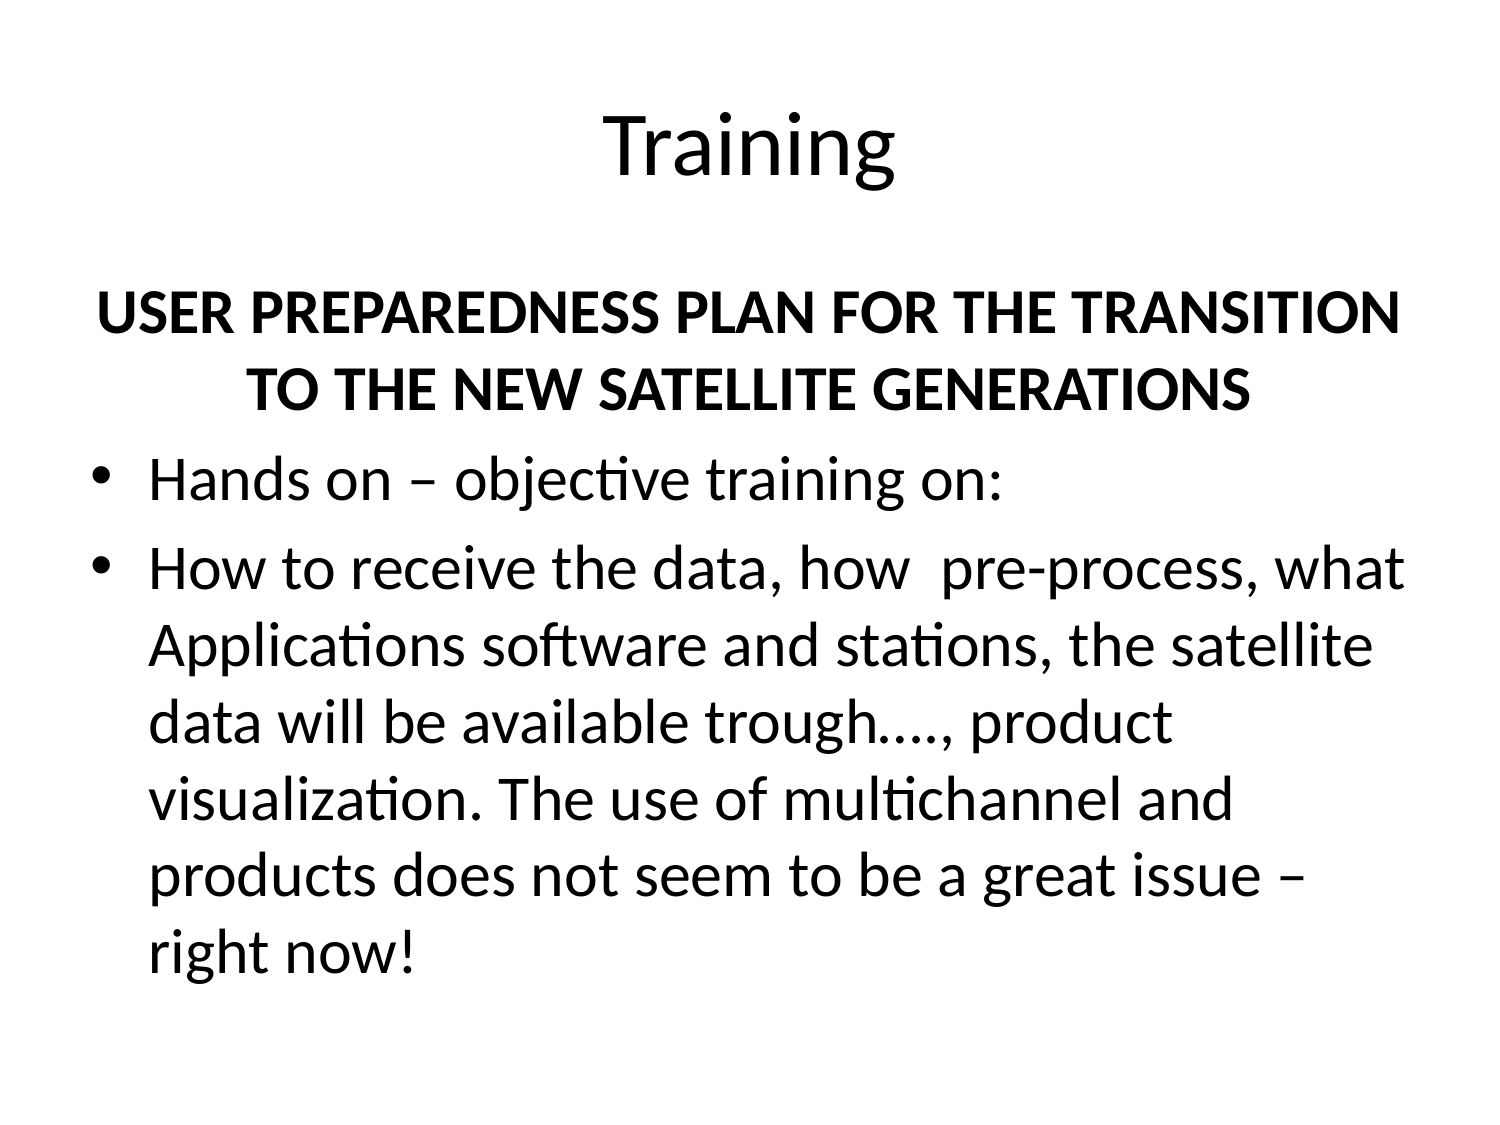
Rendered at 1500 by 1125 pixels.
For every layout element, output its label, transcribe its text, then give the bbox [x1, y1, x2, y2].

title Training [75, 45, 1425, 233]
list USER PREPAREDNESS PLAN FOR THE TRANSITION TO THE NEW SATELLITE GENERATIONS Hands on – objective training on: How to receive the data, how pre-process, what Applications software and stations, the satellite data will be available trough…., product visualization. The use of multichannel and products does not seem to be a great issue – right now! [75, 262, 1425, 1005]
